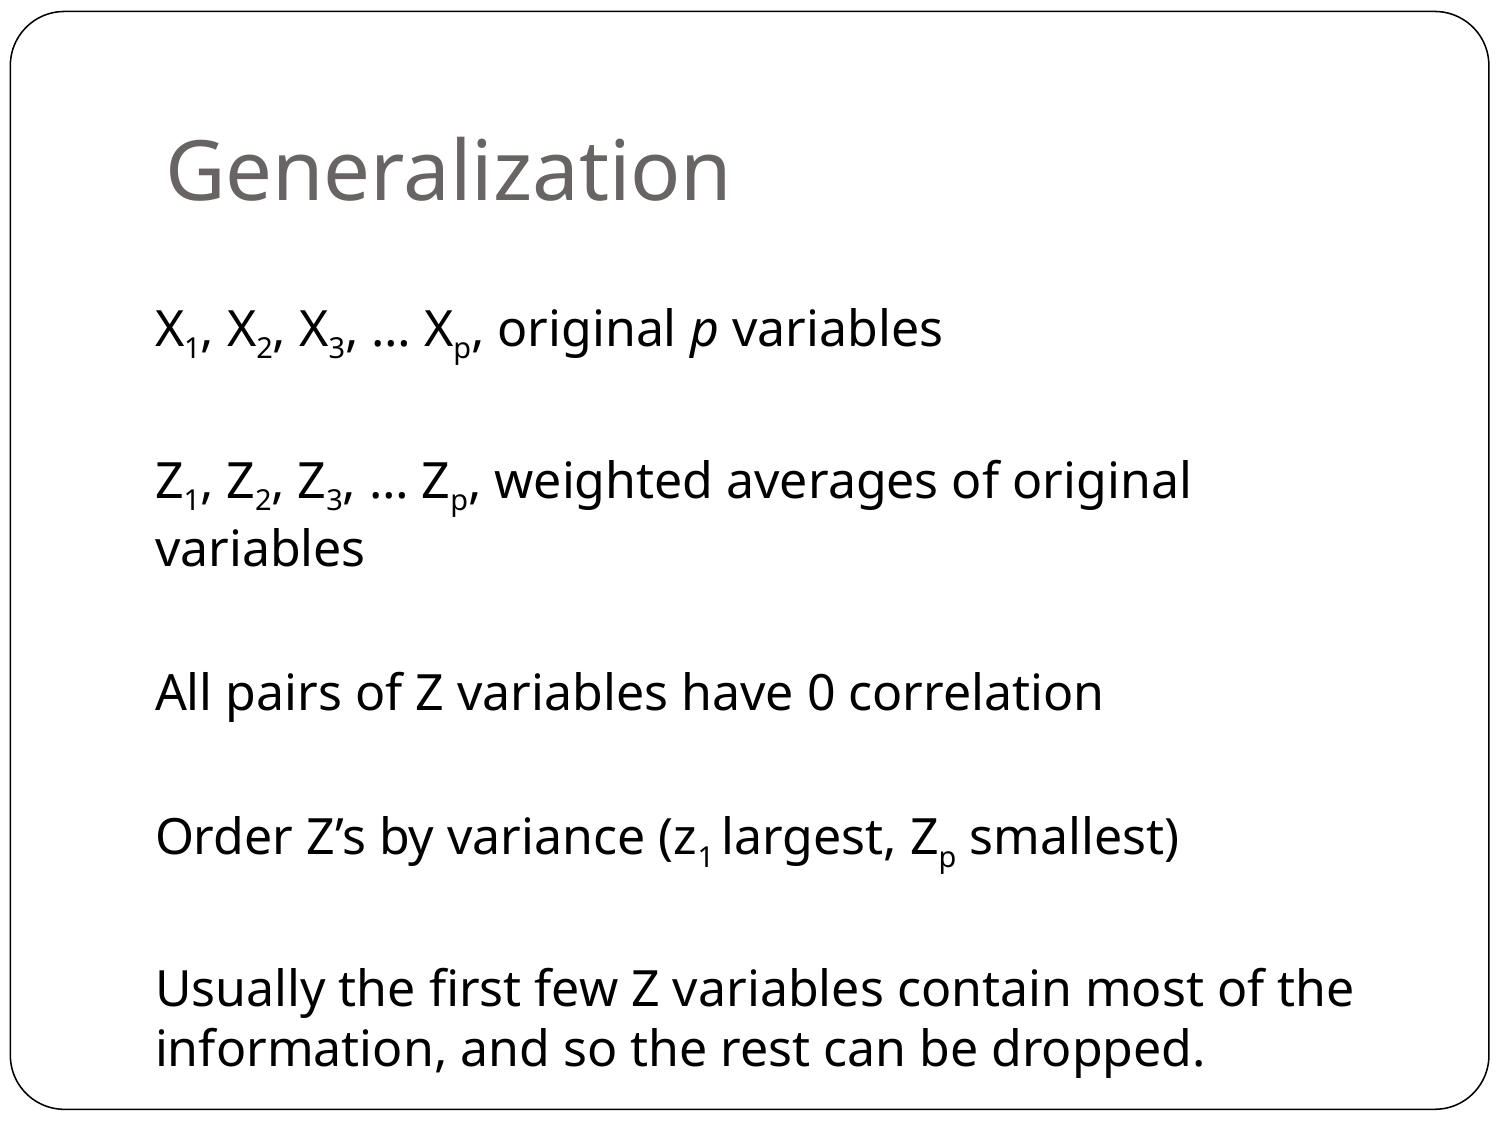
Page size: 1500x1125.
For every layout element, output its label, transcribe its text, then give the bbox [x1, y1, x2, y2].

list X1, X2, X3, … Xp, original p variables Z1, Z2, Z3, … Zp, weighted averages of original variables All pairs of Z variables have 0 correlation Order Z’s by variance (z1 largest, Zp smallest) Usually the first few Z variables contain most of the information, and so the rest can be dropped. [139, 288, 1415, 952]
title Generalization [150, 45, 1425, 233]
